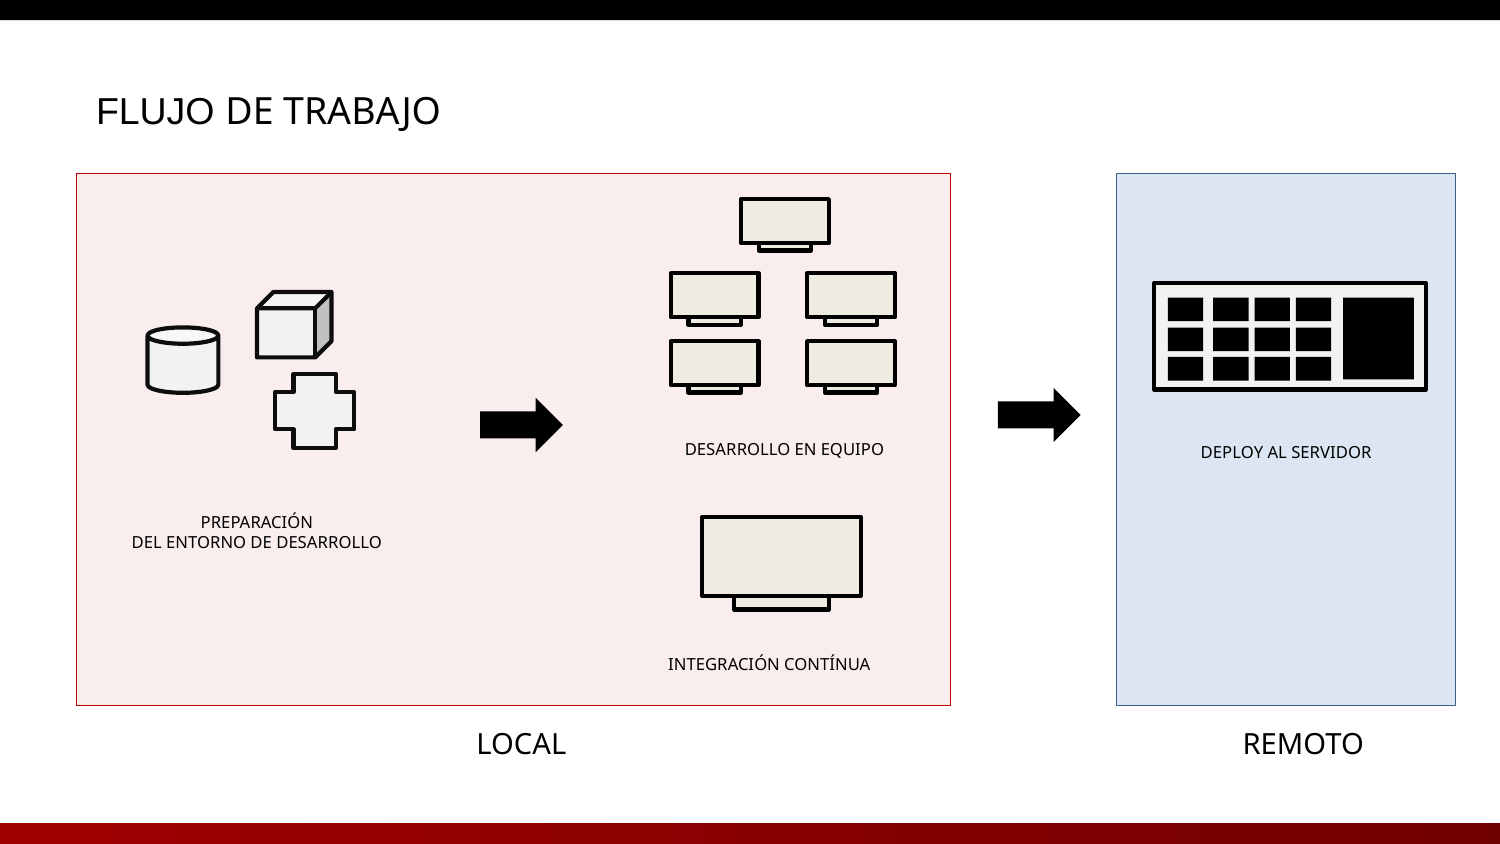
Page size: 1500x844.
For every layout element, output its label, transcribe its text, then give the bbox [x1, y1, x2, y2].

text_box [686, 383, 743, 395]
text_box REMOTO [1227, 717, 1379, 768]
text_box [669, 271, 761, 319]
text_box [273, 372, 356, 450]
text_box [1211, 326, 1251, 353]
text_box [478, 396, 565, 454]
text_box [0, 0, 1500, 22]
text_box [805, 339, 897, 387]
text_box [1294, 295, 1333, 323]
text_box [757, 241, 813, 253]
text_box [739, 197, 831, 245]
text_box [1166, 355, 1205, 383]
text_box [1166, 326, 1205, 353]
text_box [1211, 355, 1251, 383]
text_box LOCAL [461, 717, 582, 768]
text_box [1294, 326, 1333, 353]
text_box [805, 271, 897, 319]
text_box [823, 383, 879, 395]
text_box INTEGRACIÓN CONTÍNUA [653, 646, 886, 682]
text_box [1252, 326, 1292, 353]
text_box [75, 172, 953, 707]
text_box FLUJO DE TRABAJO [81, 79, 457, 140]
text_box [995, 385, 1083, 444]
text_box [686, 315, 743, 327]
text_box [0, 821, 1500, 844]
text_box DEPLOY AL SERVIDOR [1185, 434, 1387, 469]
text_box [732, 594, 831, 612]
text_box [254, 289, 334, 360]
text_box [1211, 295, 1251, 323]
text_box [1252, 295, 1292, 323]
text_box [1341, 295, 1416, 381]
text_box [669, 339, 761, 387]
text_box PREPARACIÓN DEL ENTORNO DE DESARROLLO [116, 504, 398, 560]
text_box [1152, 281, 1428, 392]
text_box [700, 515, 863, 598]
text_box [1252, 355, 1292, 383]
text_box [1114, 172, 1457, 707]
text_box [1294, 355, 1333, 383]
text_box [145, 325, 221, 395]
text_box [823, 315, 879, 327]
text_box DESARROLLO EN EQUIPO [670, 430, 900, 466]
text_box [1166, 295, 1205, 323]
